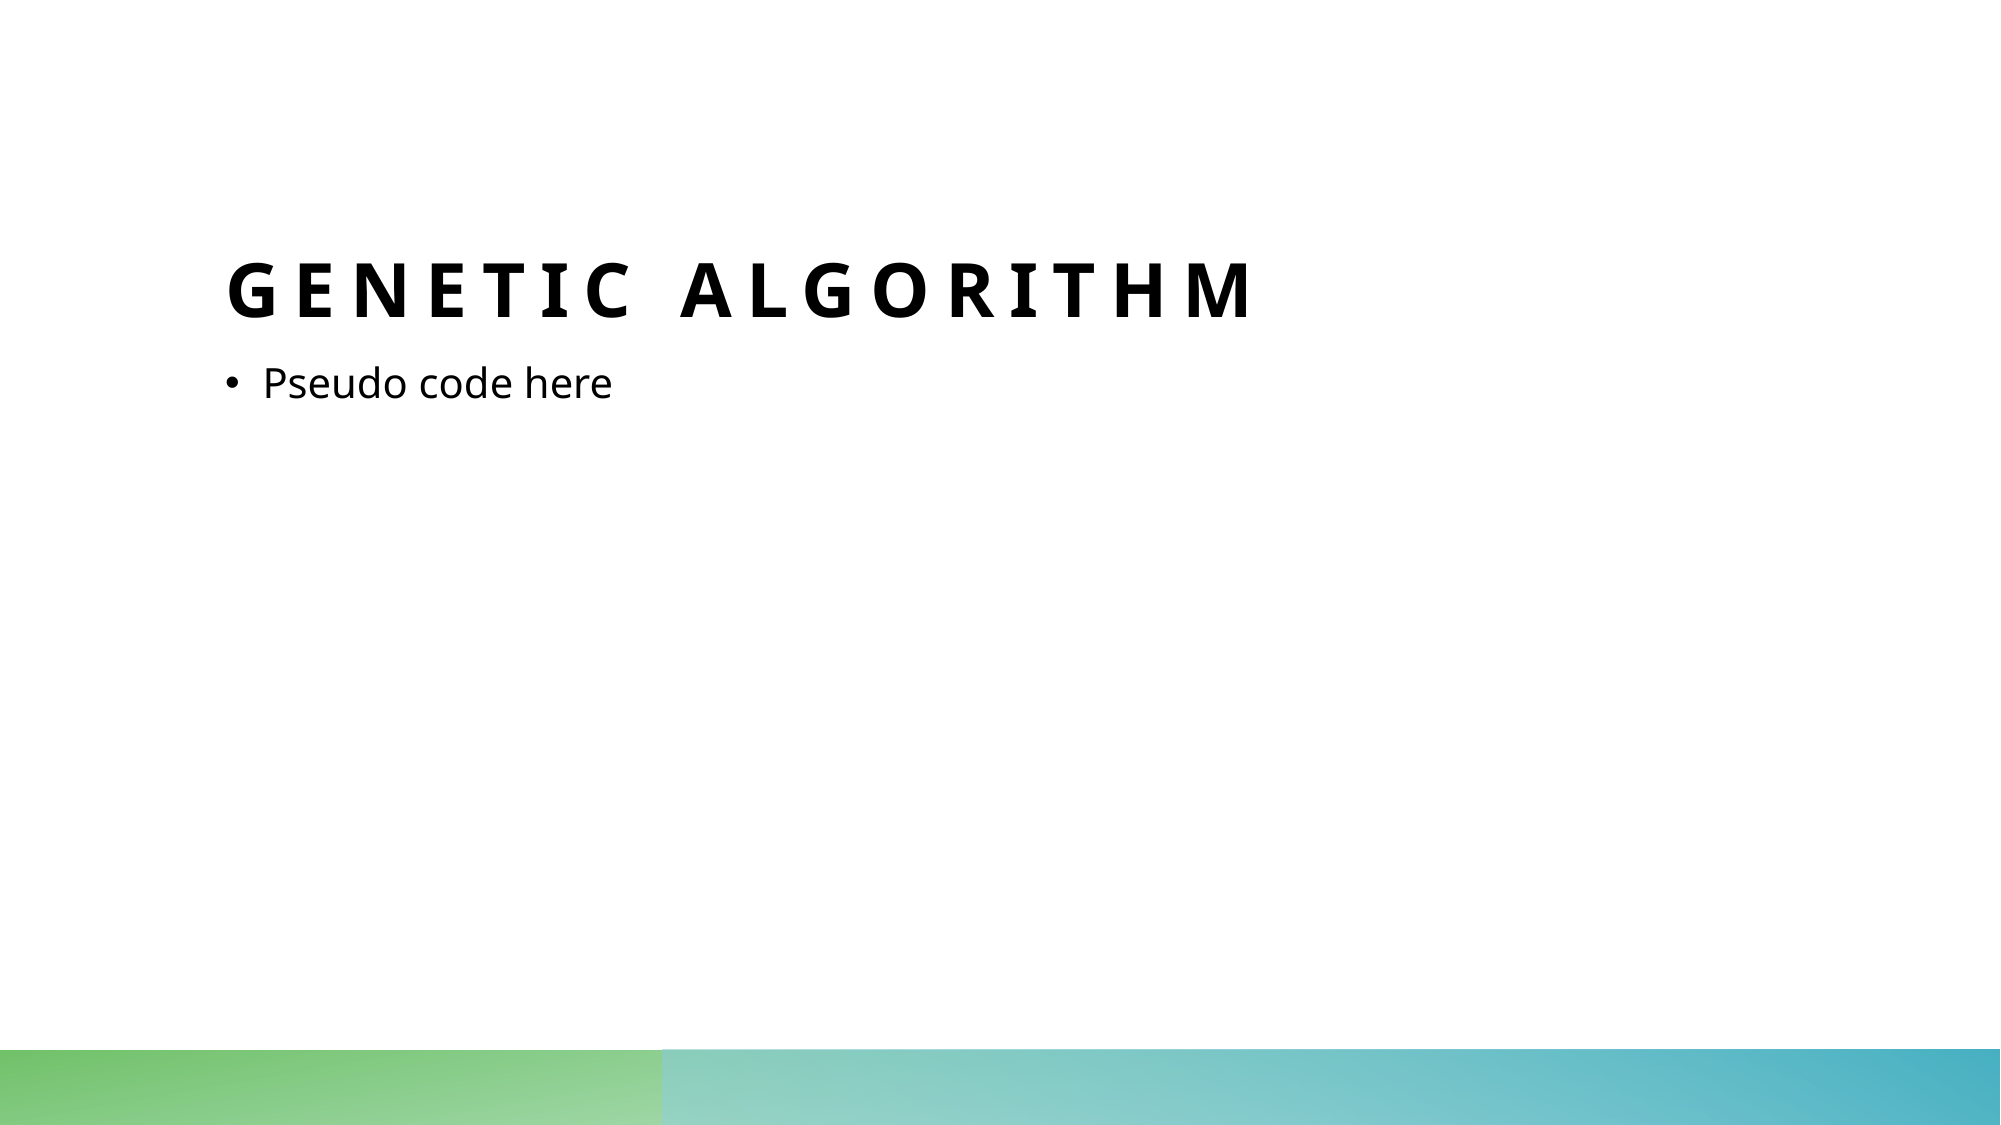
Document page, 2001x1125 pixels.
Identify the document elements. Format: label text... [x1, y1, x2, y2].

title GENETIC ALGORITHM [225, 130, 1905, 333]
list Pseudo code here [225, 346, 1905, 996]
